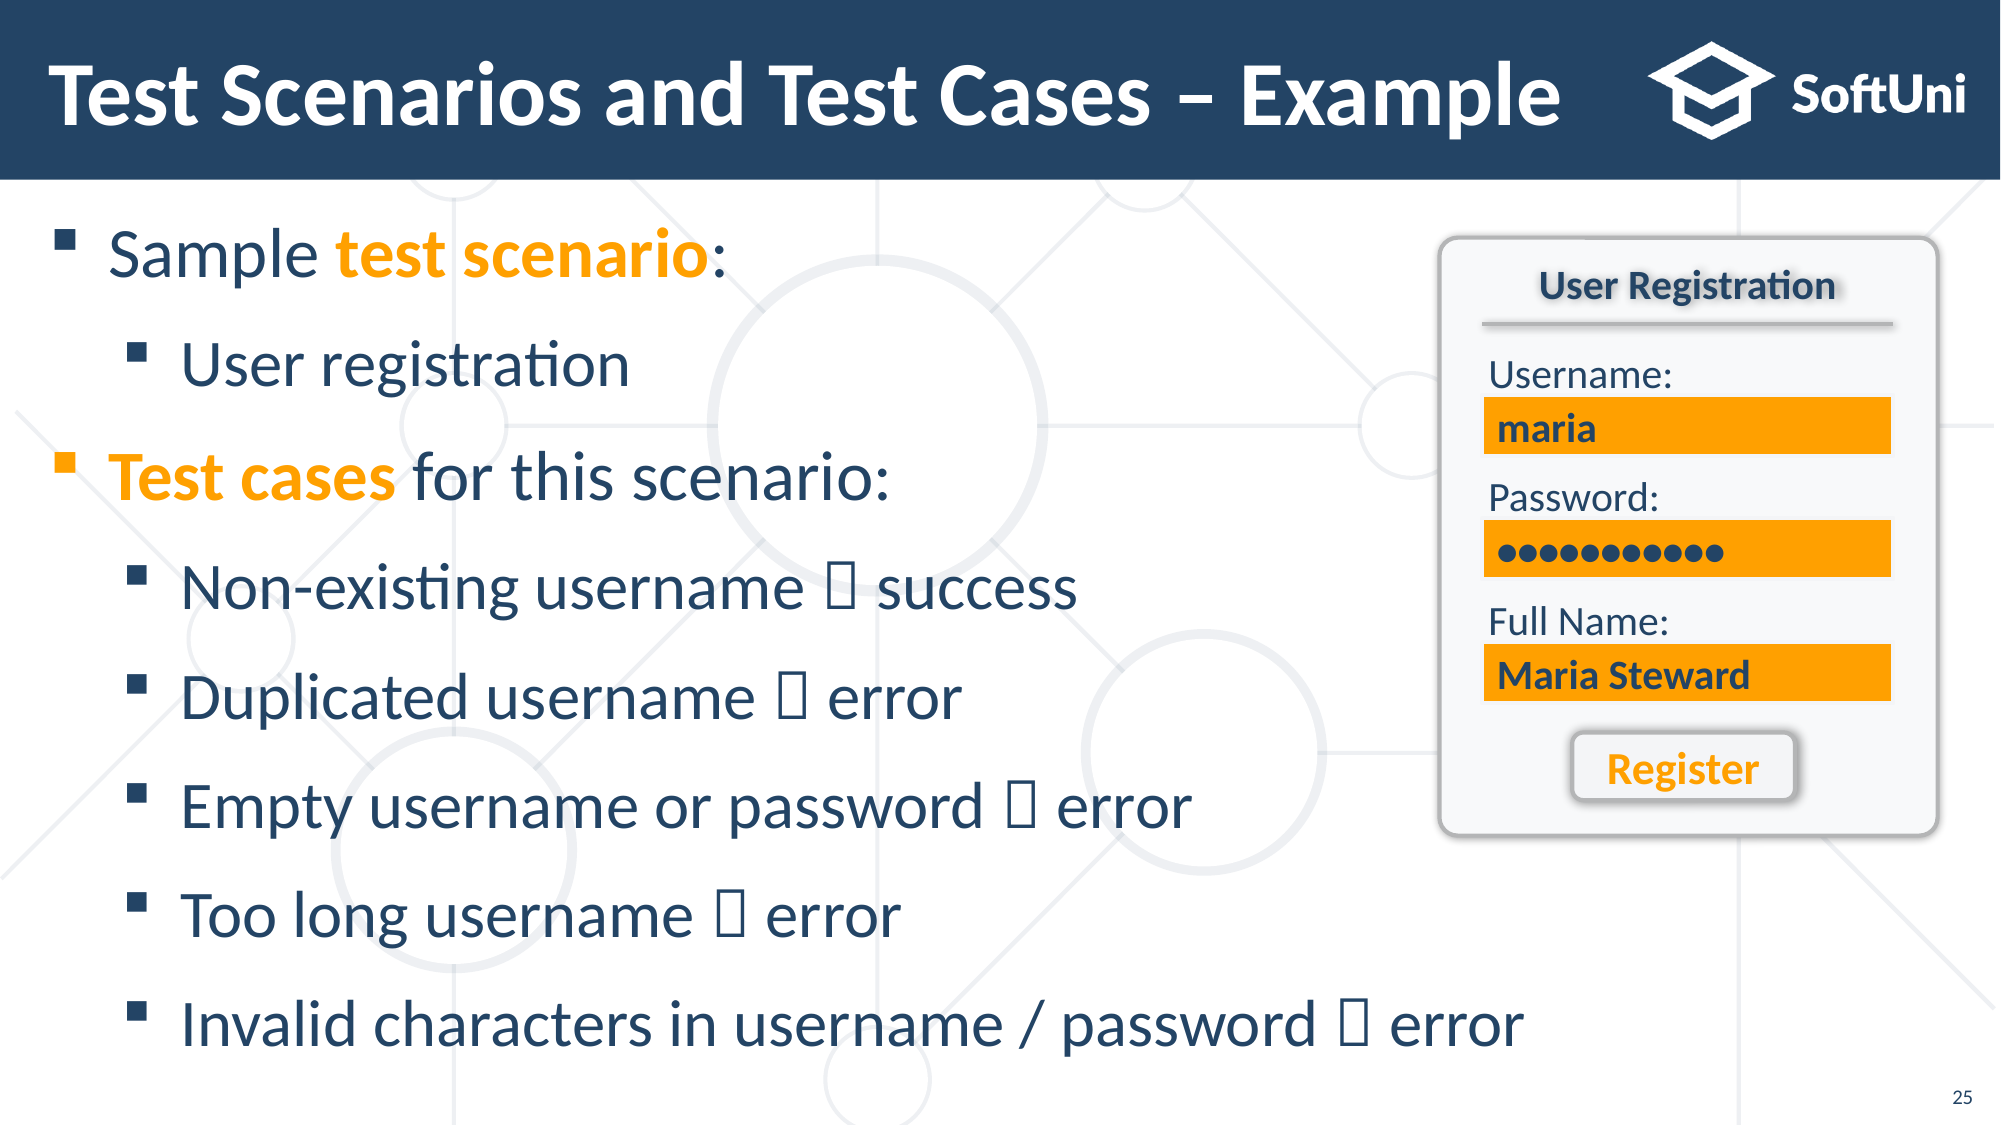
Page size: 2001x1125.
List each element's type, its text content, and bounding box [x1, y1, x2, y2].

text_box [1439, 237, 1938, 836]
title Test Scenarios and Test Cases – Example [31, 16, 1625, 162]
slide_number 25 [1927, 1067, 1989, 1117]
list Sample test scenario: User registration Test cases for this scenario: Non-existing username  success Duplicated username  error Empty username or password  error Too long username  error Invalid characters in username / password  error [31, 196, 1970, 1104]
